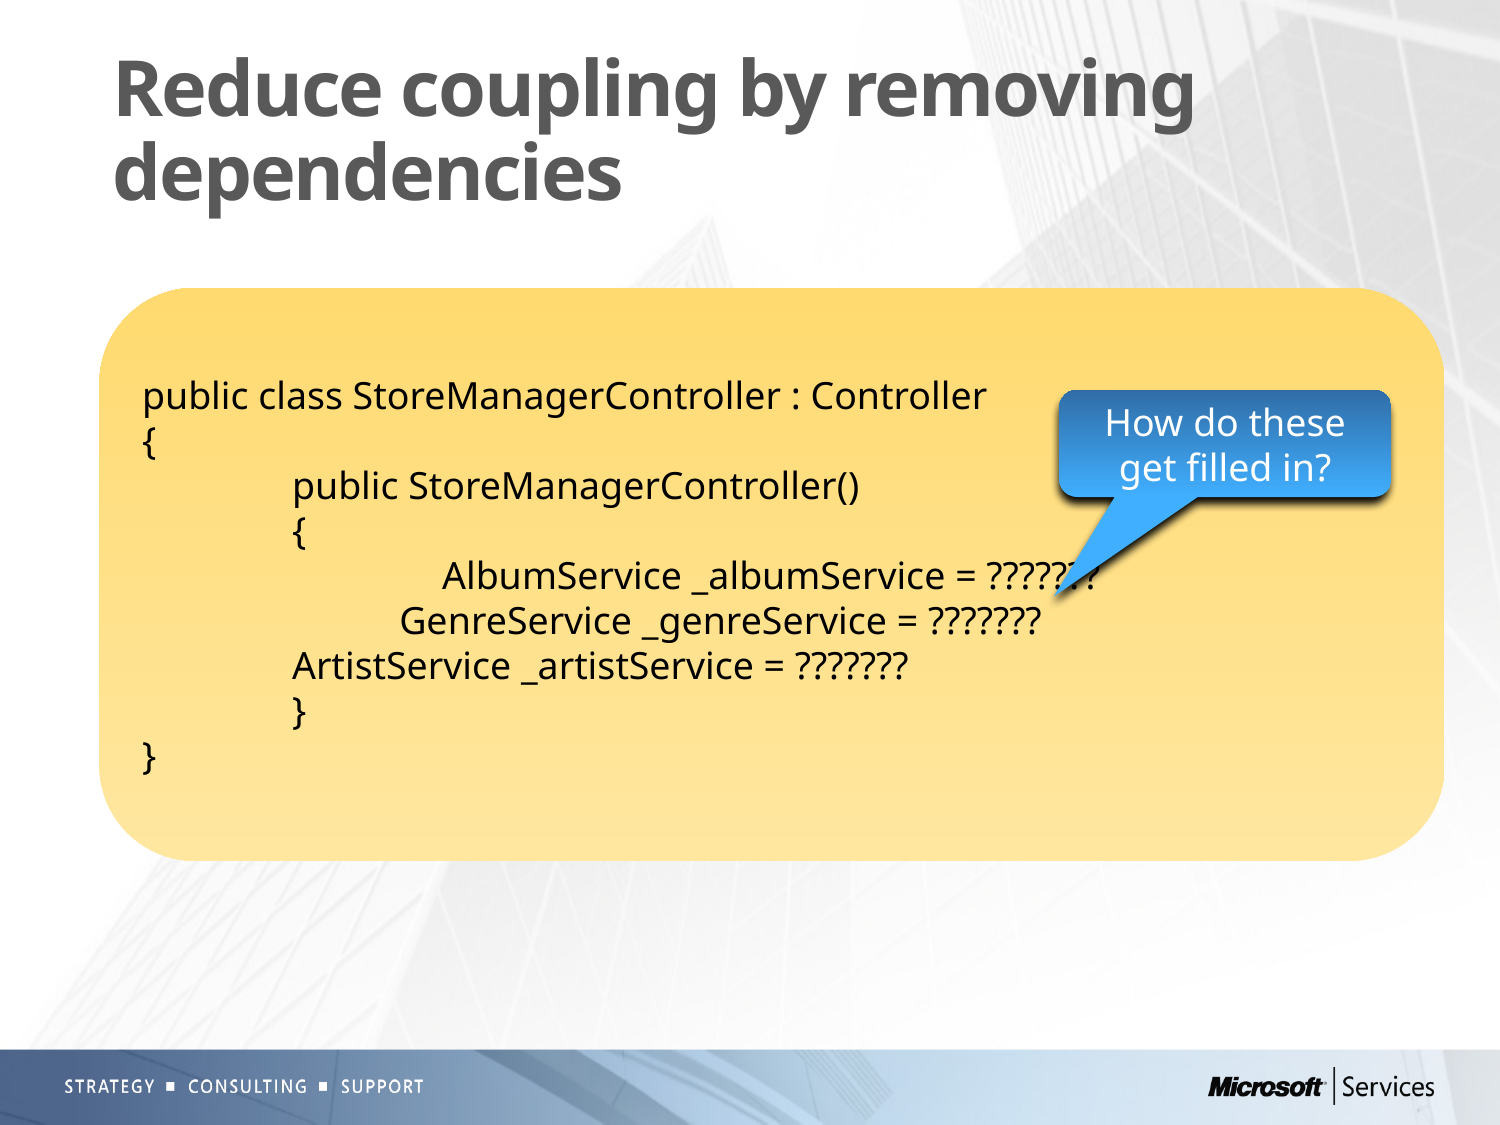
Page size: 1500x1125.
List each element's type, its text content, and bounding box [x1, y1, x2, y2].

text_box public class StoreManagerController : Controller { public StoreManagerController() { AlbumService _albumService = ??????? GenreService _genreService = ??????? ArtistService _artistService = ??????? } } [97, 285, 1447, 864]
text_box How do these get filled in? [1051, 387, 1394, 599]
picture [0, 0, 1500, 1125]
title Reduce coupling by removing dependencies [112, 50, 1463, 218]
